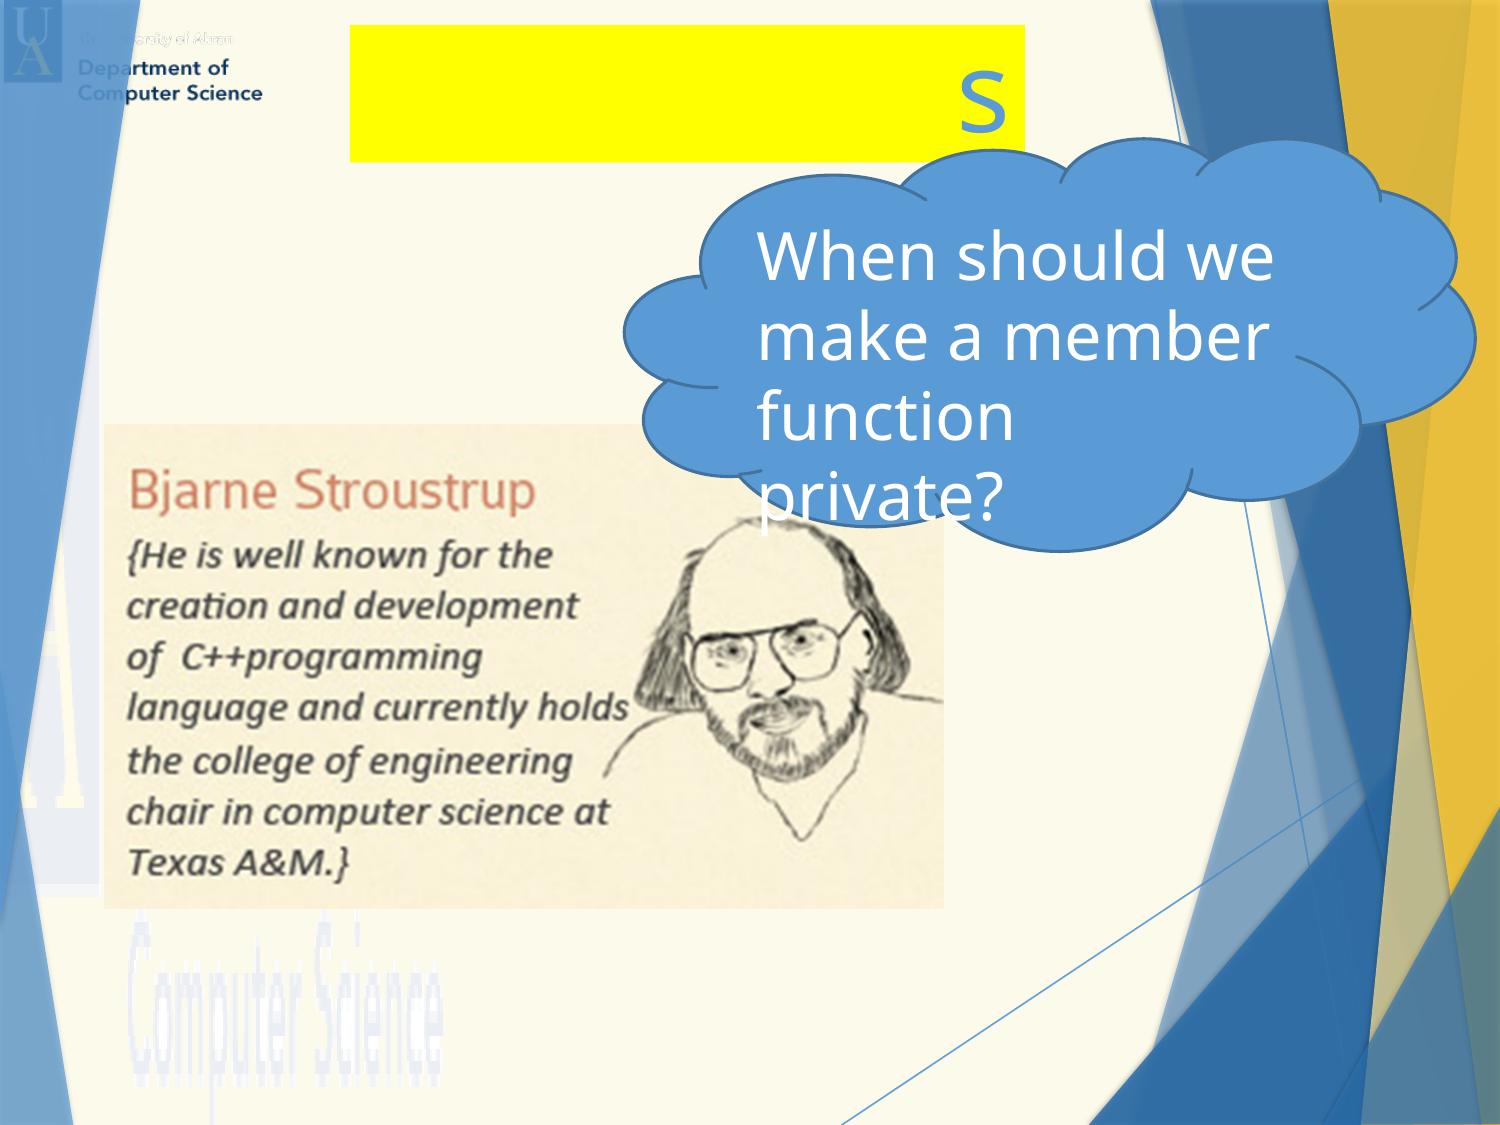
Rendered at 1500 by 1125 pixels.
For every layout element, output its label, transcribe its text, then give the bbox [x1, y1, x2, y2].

picture [122, 0, 395, 124]
text_box Constructors [349, 24, 1025, 163]
text_box When should we make a member function private? [622, 137, 1477, 554]
picture [103, 424, 944, 910]
